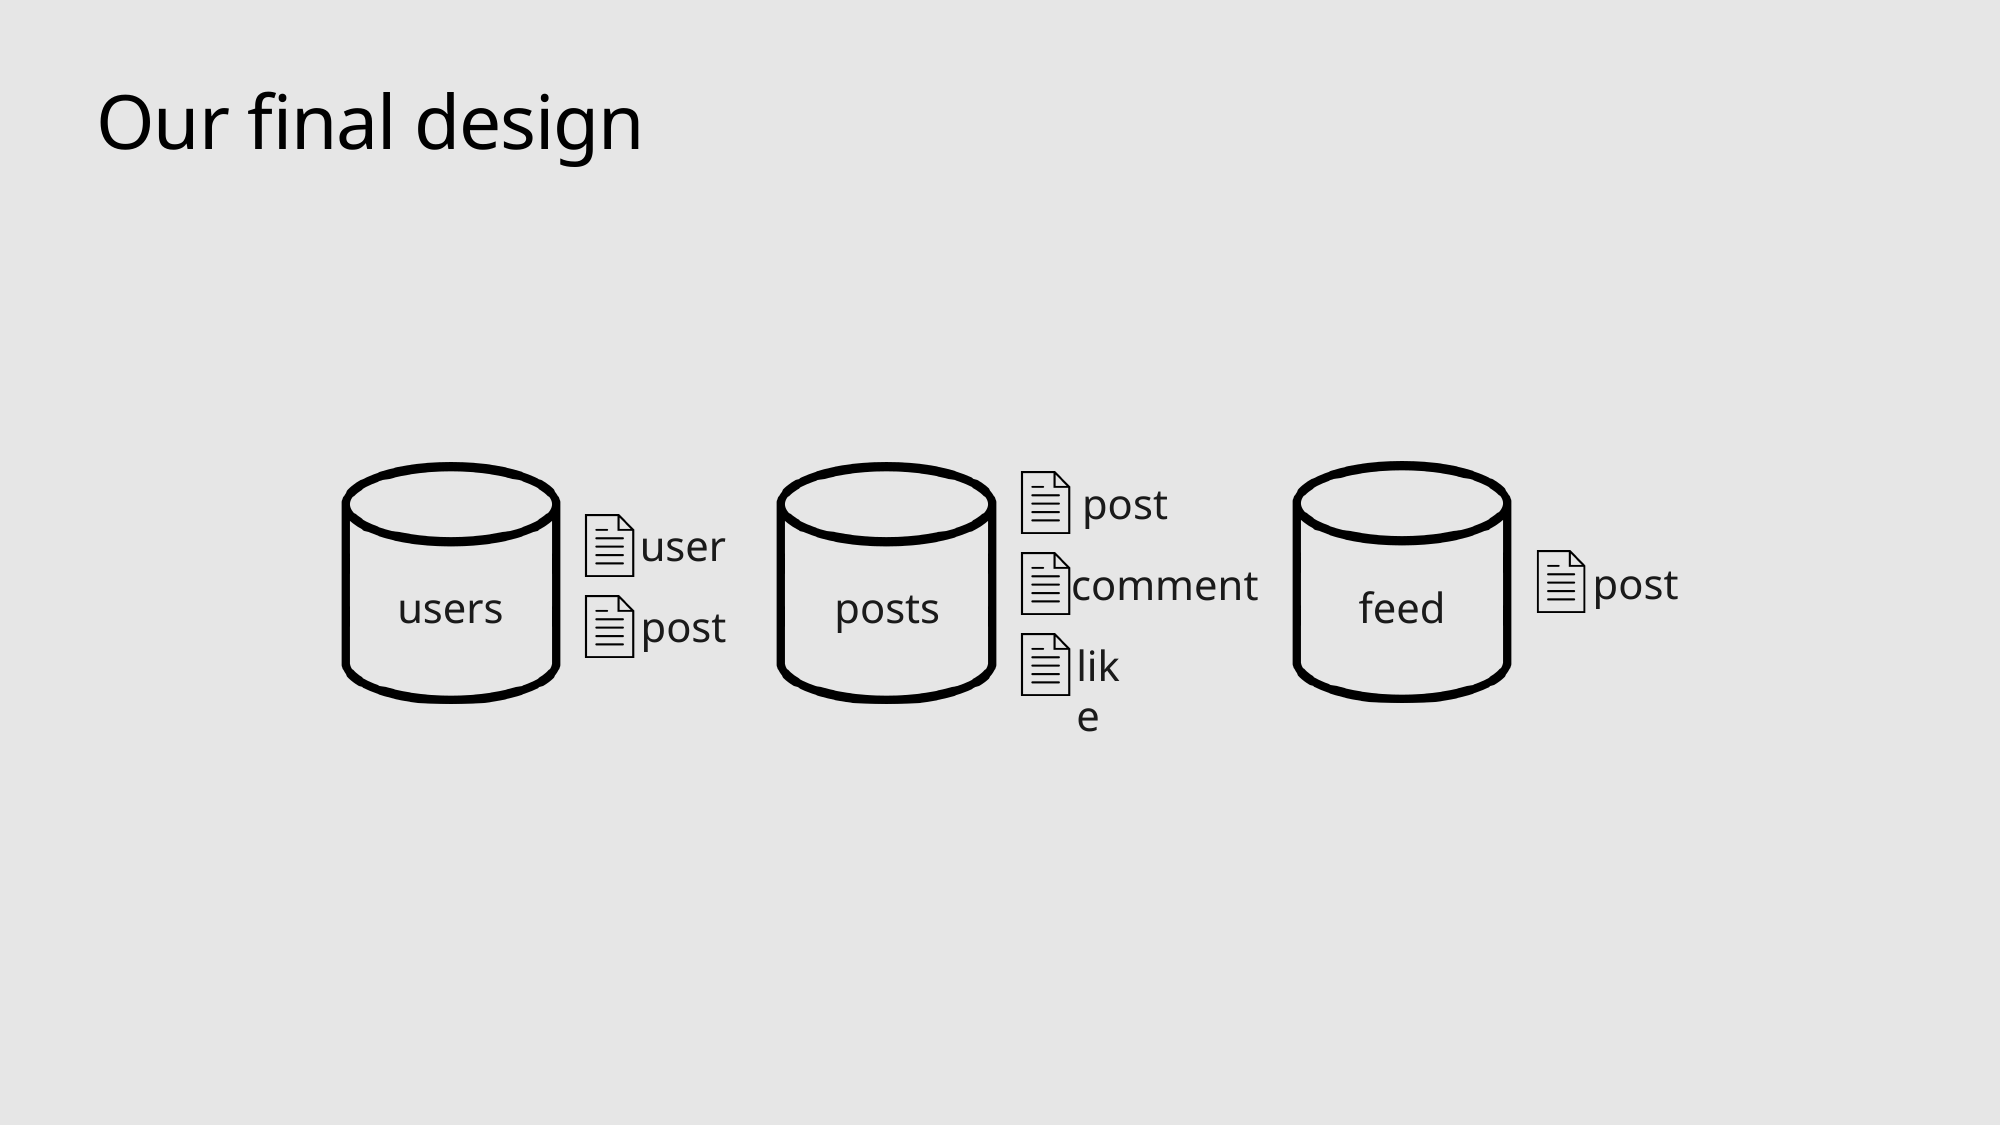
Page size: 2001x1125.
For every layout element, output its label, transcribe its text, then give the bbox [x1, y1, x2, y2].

text_box post [1592, 557, 1679, 608]
text_box like [1076, 639, 1139, 740]
picture [1280, 461, 1523, 703]
title Our final design [96, 75, 1904, 166]
text_box post [1082, 477, 1168, 528]
picture [329, 462, 572, 704]
text_box post [641, 601, 727, 652]
picture [578, 514, 641, 577]
picture [1529, 550, 1592, 613]
picture [765, 462, 1007, 704]
picture [1014, 471, 1077, 534]
picture [1014, 552, 1077, 615]
picture [1014, 633, 1077, 696]
text_box user [641, 520, 727, 571]
picture [578, 595, 641, 658]
text_box comment [1077, 558, 1259, 609]
